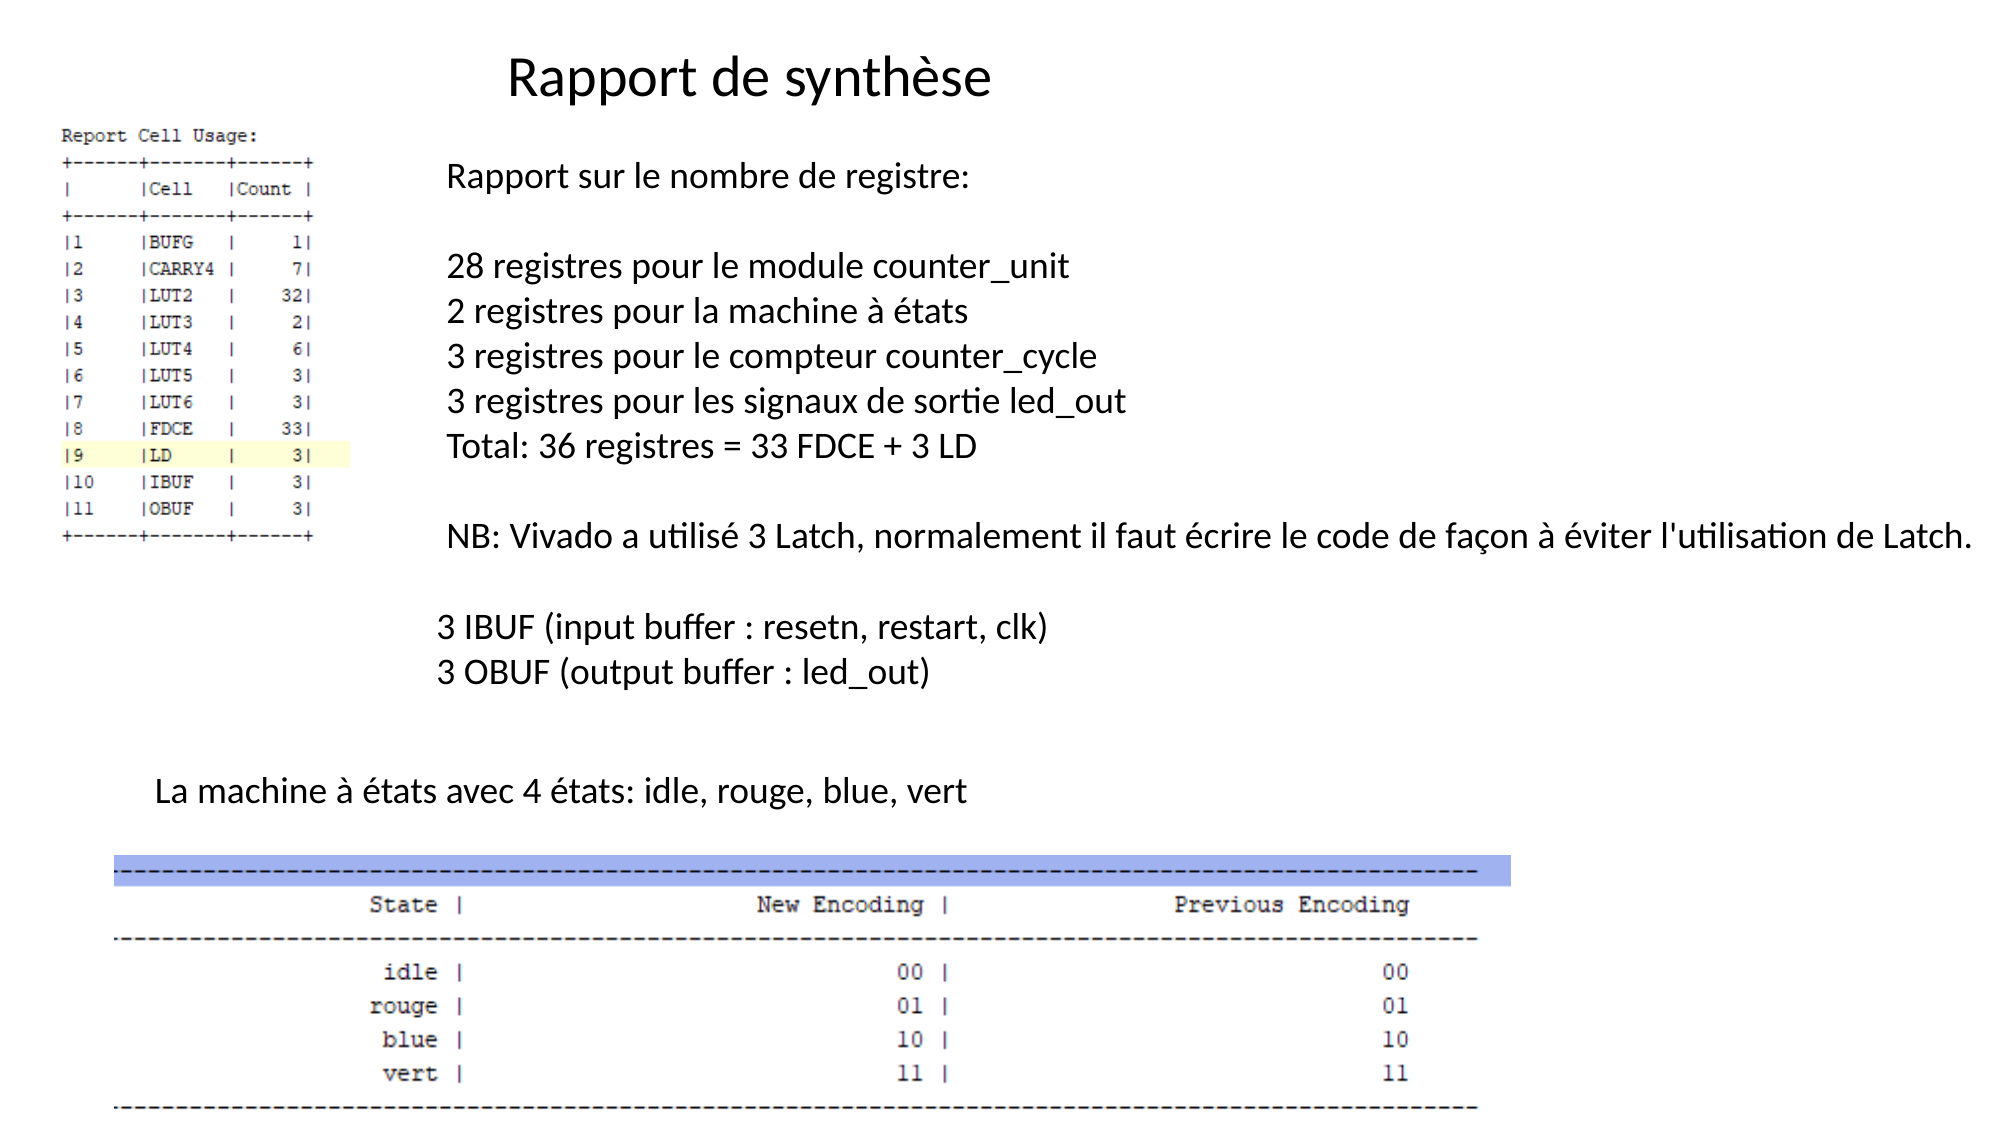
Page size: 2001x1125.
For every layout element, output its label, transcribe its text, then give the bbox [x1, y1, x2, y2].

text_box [114, 758, 1644, 1125]
text_box 3 IBUF (input buffer : resetn, restart, clk) 3 OBUF (output buffer : led_out) [421, 594, 1422, 700]
picture [51, 98, 350, 562]
text_box Rapport de synthèse [492, 30, 1009, 116]
text_box Rapport sur le nombre de registre: 28 registres pour le module counter_unit 2 registres pour la machine à états 3 registres pour le compteur counter_cycle 3 registres pour les signaux de sortie led_out Total: 36 registres = 33 FDCE + 3 LD NB: Vivado a utilisé 3 Latch, normalement il faut écrire le code de façon à éviter l'utilisation de Latch. [431, 143, 1990, 564]
